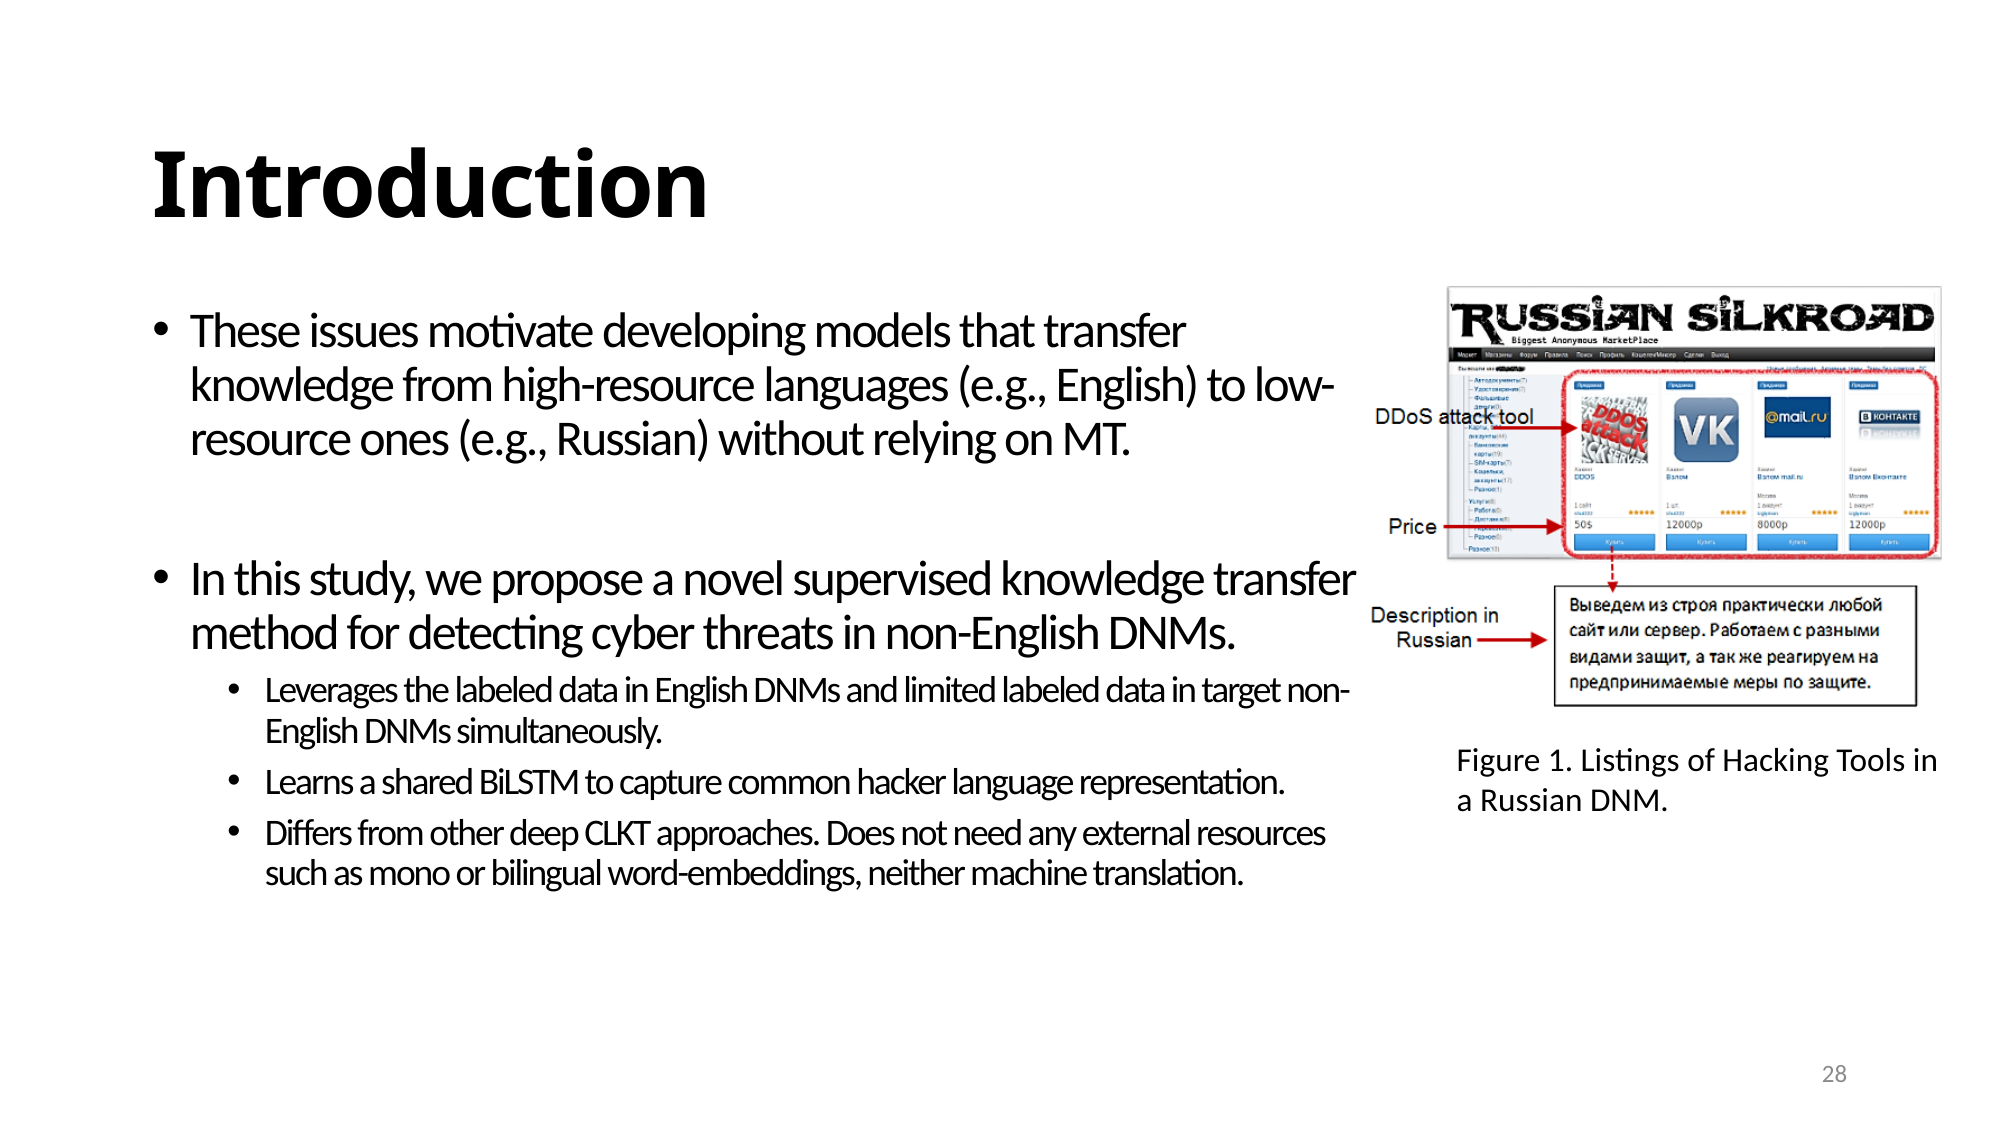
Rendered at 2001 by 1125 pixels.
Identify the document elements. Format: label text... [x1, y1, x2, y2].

picture [1367, 286, 1944, 709]
text_box Figure 1. Listings of Hacking Tools in a Russian DNM. [1441, 730, 1955, 826]
title Introduction [137, 79, 1863, 296]
list These issues motivate developing models that transfer knowledge from high-resource languages (e.g., English) to low-resource ones (e.g., Russian) without relying on MT. In this study, we propose a novel supervised knowledge transfer method for detecting cyber threats in non-English DNMs. Leverages the labeled data in English DNMs and limited labeled data in target non-English DNMs simultaneously. Learns a shared BiLSTM to capture common hacker language representation. Differs from other deep CLKT approaches. Does not need any external resources such as mono or bilingual word-embeddings, neither machine translation. [137, 296, 1389, 1007]
slide_number 28 [1412, 1042, 1863, 1103]
